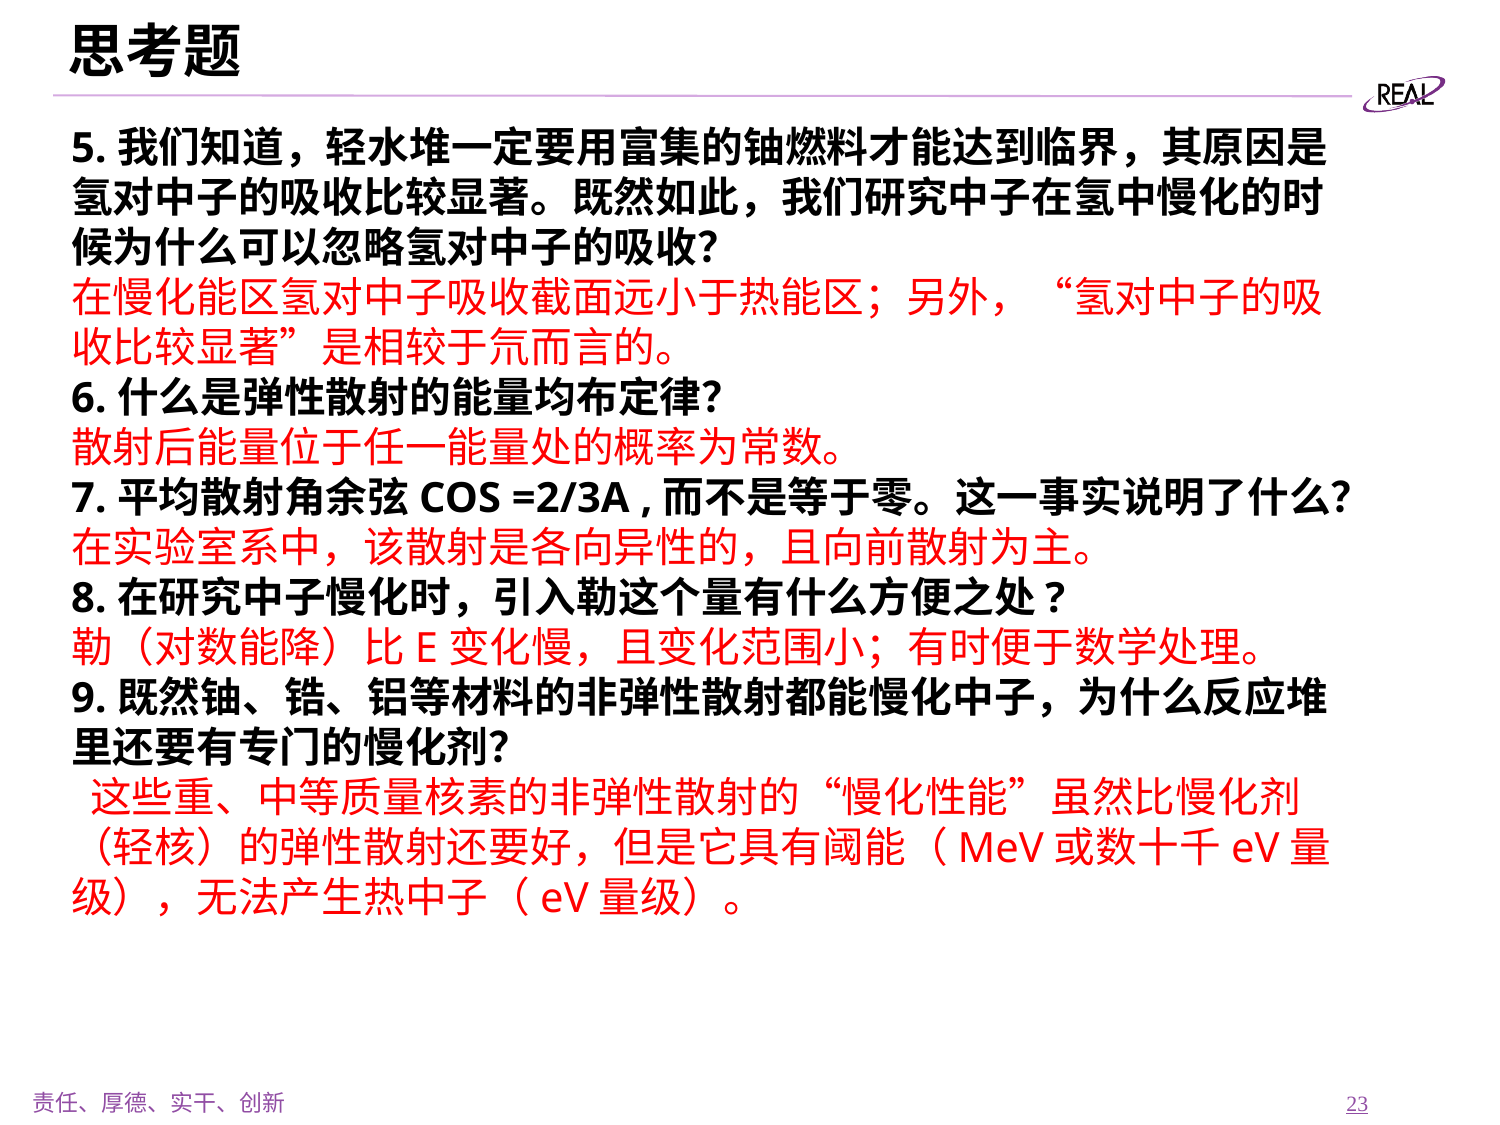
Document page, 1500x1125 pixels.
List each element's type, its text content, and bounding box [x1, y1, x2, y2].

picture [1362, 90, 1447, 113]
title 思考题 [52, 7, 1447, 90]
text_box 5.我们知道，轻水堆一定要用富集的铀燃料才能达到临界，其原因是氢对中子的吸收比较显著。既然如此，我们研究中子在氢中慢化的时候为什么可以忽略氢对中子的吸收？ 在慢化能区氢对中子吸收截面远小于热能区；另外，“氢对中子的吸收比较显著”是相较于氘而言的。 6.什么是弹性散射的能量均布定律？ 散射后能量位于任一能量处的概率为常数。 7.平均散射角余弦COS =2/3A ,而不是等于零。这一事实说明了什么？ 在实验室系中，该散射是各向异性的，且向前散射为主。 8.在研究中子慢化时，引入勒这个量有什么方便之处? 勒（对数能降）比E变化慢，且变化范围小；有时便于数学处理。 9.既然铀、锆、铝等材料的非弹性散射都能慢化中子，为什么反应堆里还要有专门的慢化剂？ 这些重、中等质量核素的非弹性散射的“慢化性能”虽然比慢化剂（轻核）的弹性散射还要好，但是它具有阈能（MeV或数十千eV量级），无法产生热中子（eV量级）。 [56, 113, 1380, 969]
